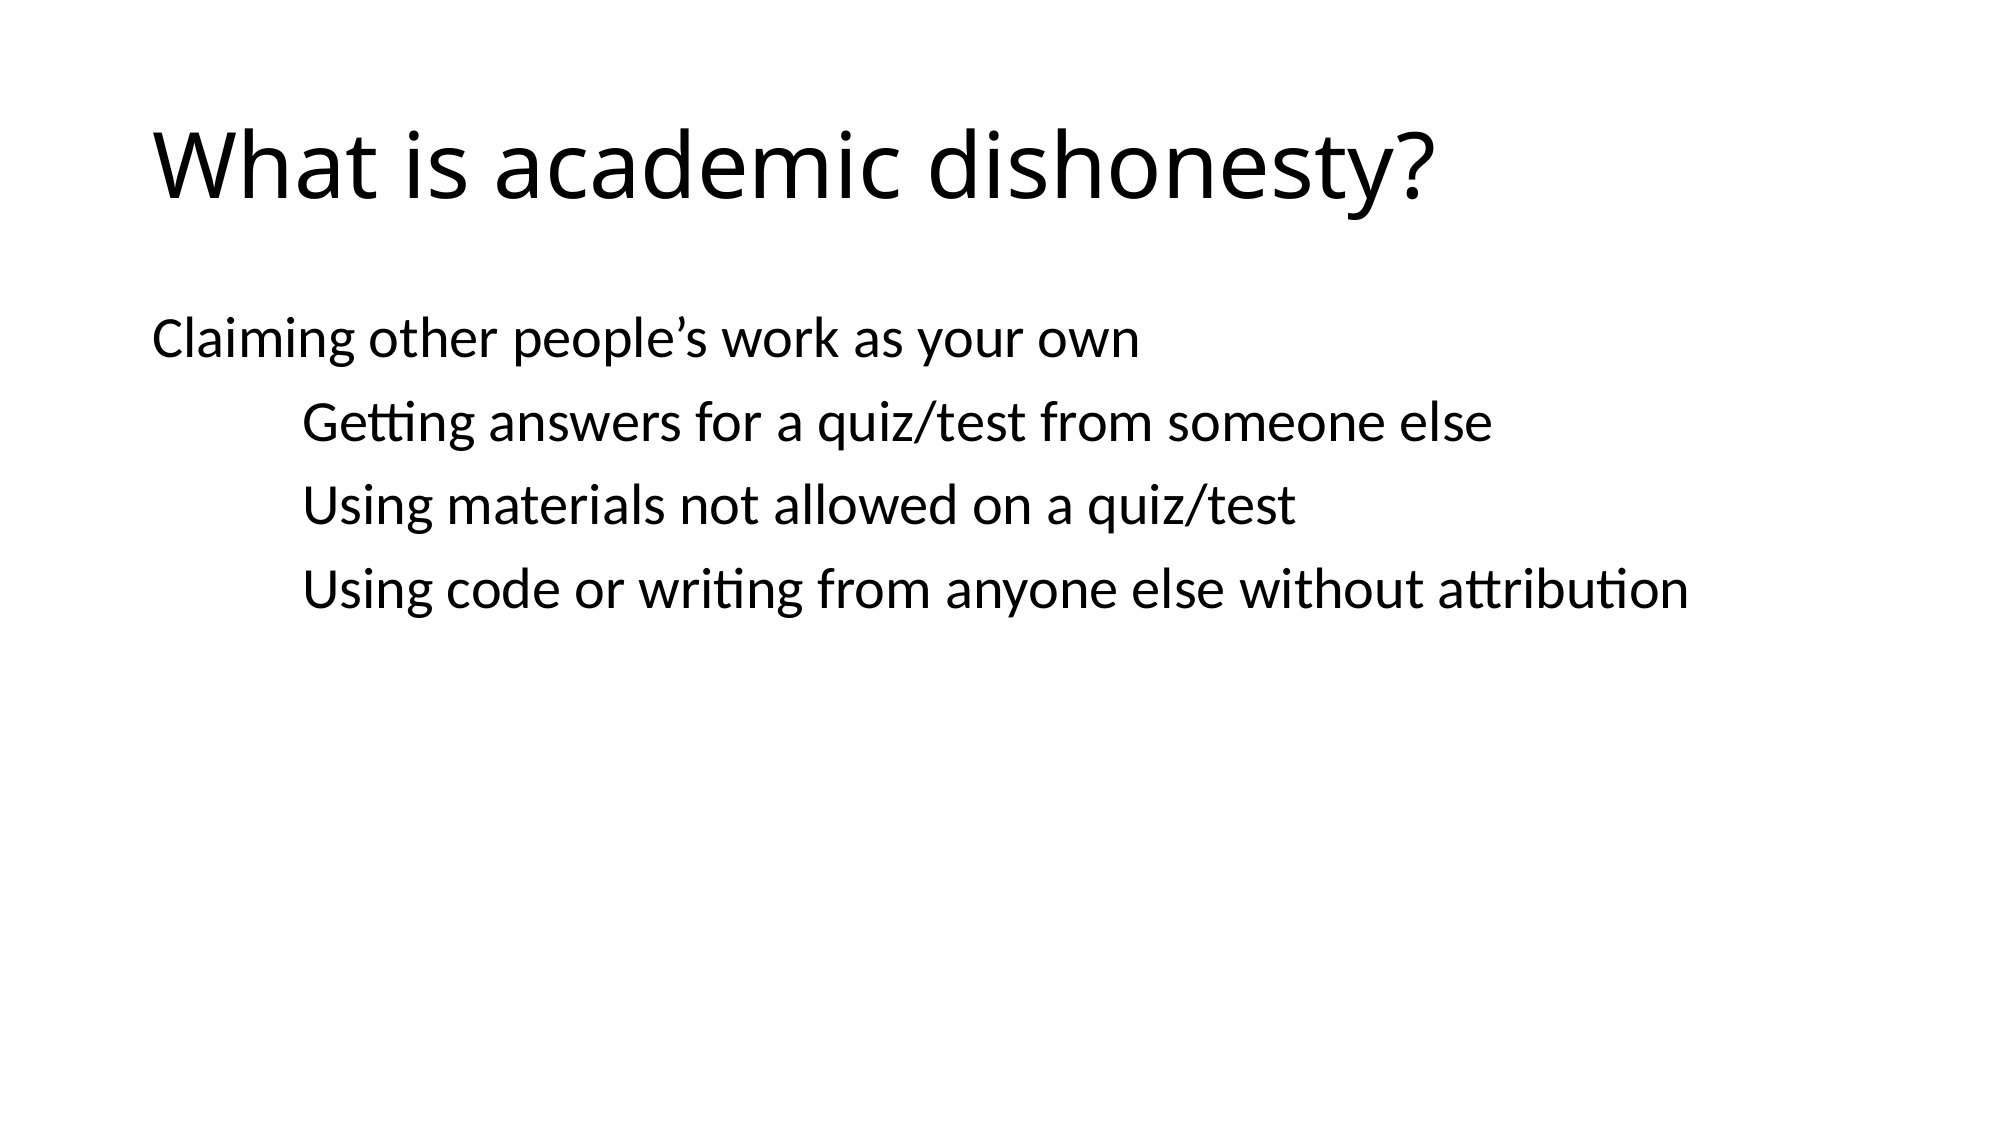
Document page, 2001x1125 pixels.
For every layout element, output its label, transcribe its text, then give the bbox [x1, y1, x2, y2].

list Claiming other people’s work as your own Getting answers for a quiz/test from someone else Using materials not allowed on a quiz/test Using code or writing from anyone else without attribution [137, 299, 1863, 1014]
title What is academic dishonesty? [137, 59, 1863, 278]
